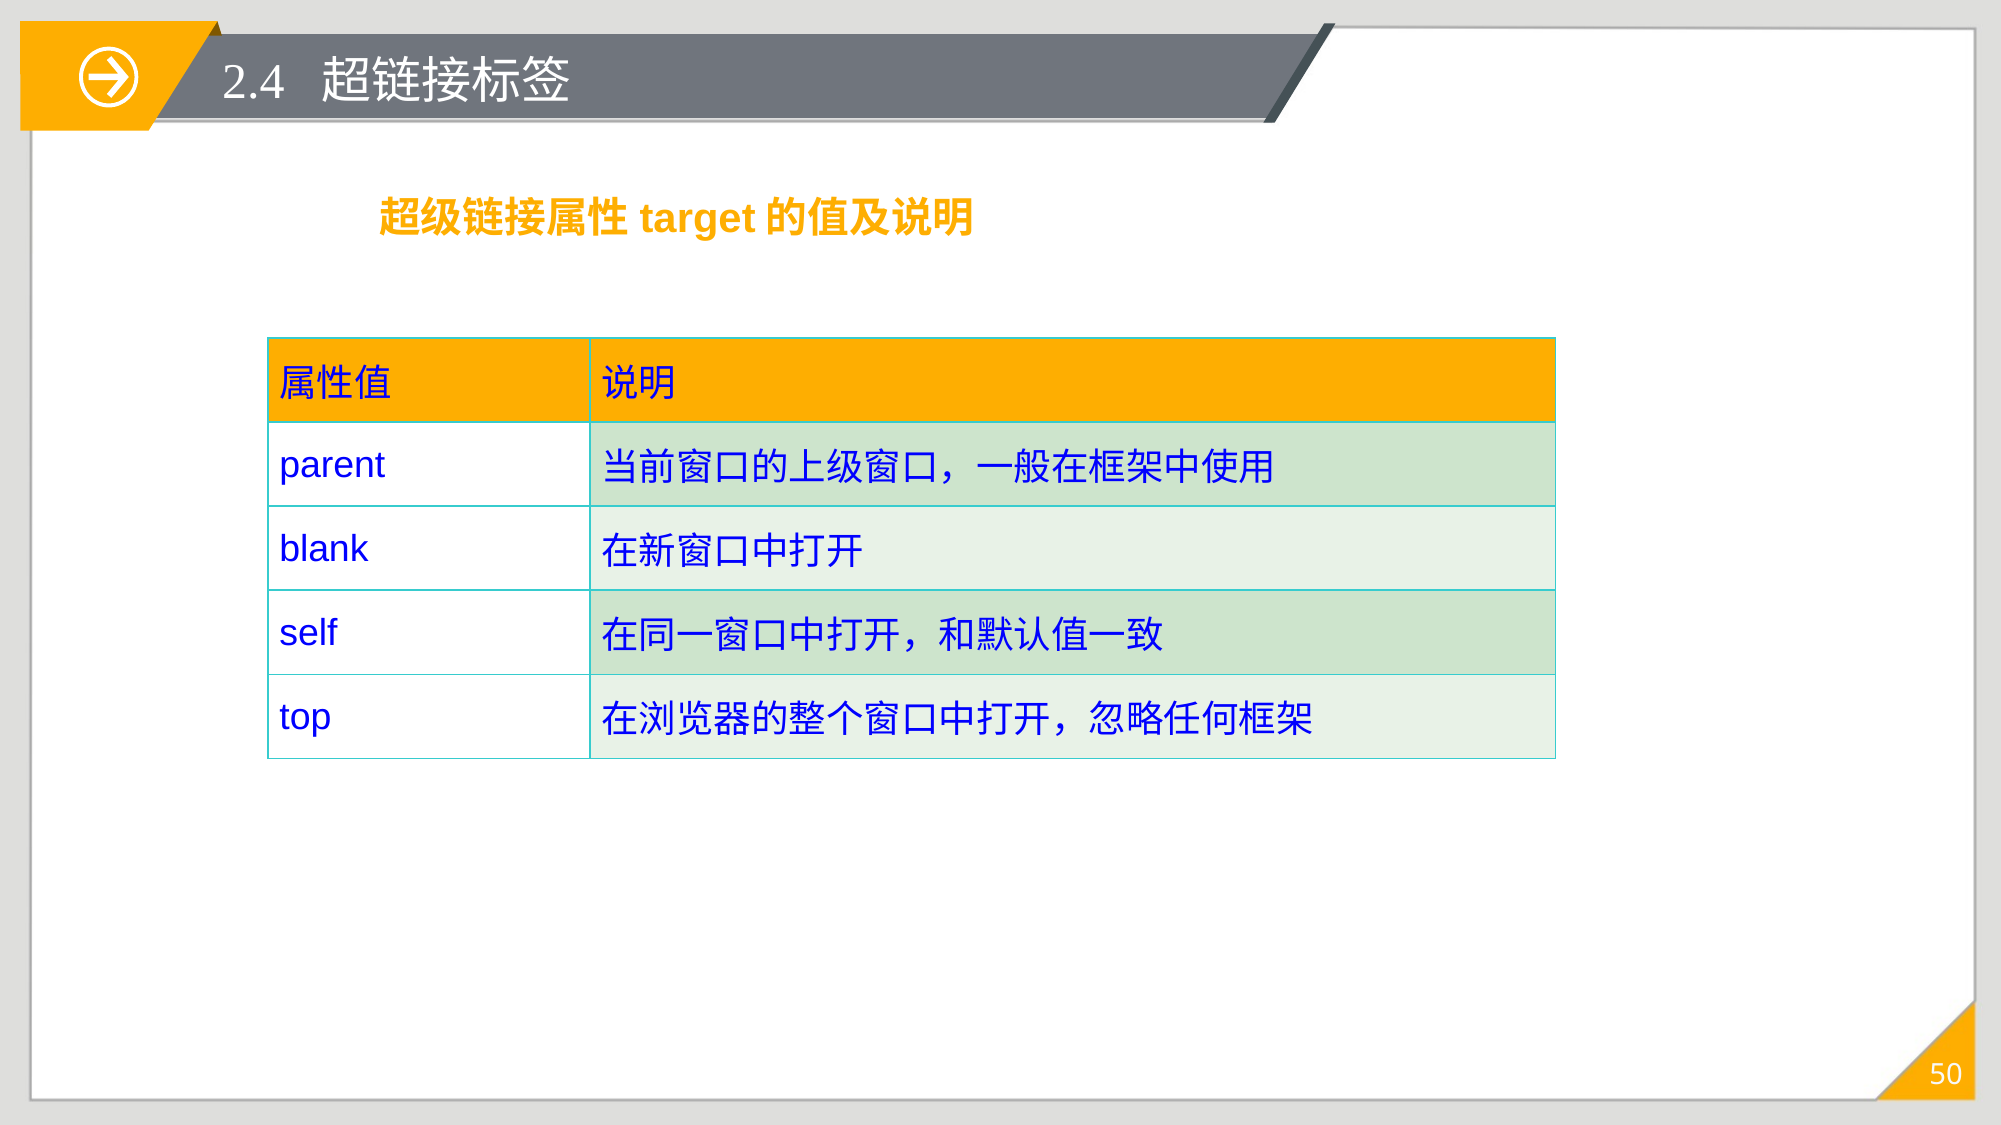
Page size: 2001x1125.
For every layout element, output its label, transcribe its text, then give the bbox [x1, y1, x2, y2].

text_box 超级链接属性target的值及说明 [303, 183, 1438, 248]
table_cell blank [269, 507, 589, 589]
table_cell self [269, 591, 589, 674]
table_cell 当前窗口的上级窗口，一般在框架中使用 [591, 423, 1555, 505]
table_cell 在新窗口中打开 [591, 507, 1555, 589]
title 2.4 超链接标签 [206, 26, 1792, 131]
table_cell parent [269, 423, 589, 505]
table_header 属性值 [269, 339, 589, 421]
table_cell top [269, 675, 589, 758]
table_header 说明 [591, 339, 1555, 421]
table_cell 在同一窗口中打开，和默认值一致 [591, 591, 1555, 674]
table_cell 在浏览器的整个窗口中打开，忽略任何框架 [591, 675, 1555, 758]
picture [0, 0, 2001, 1125]
